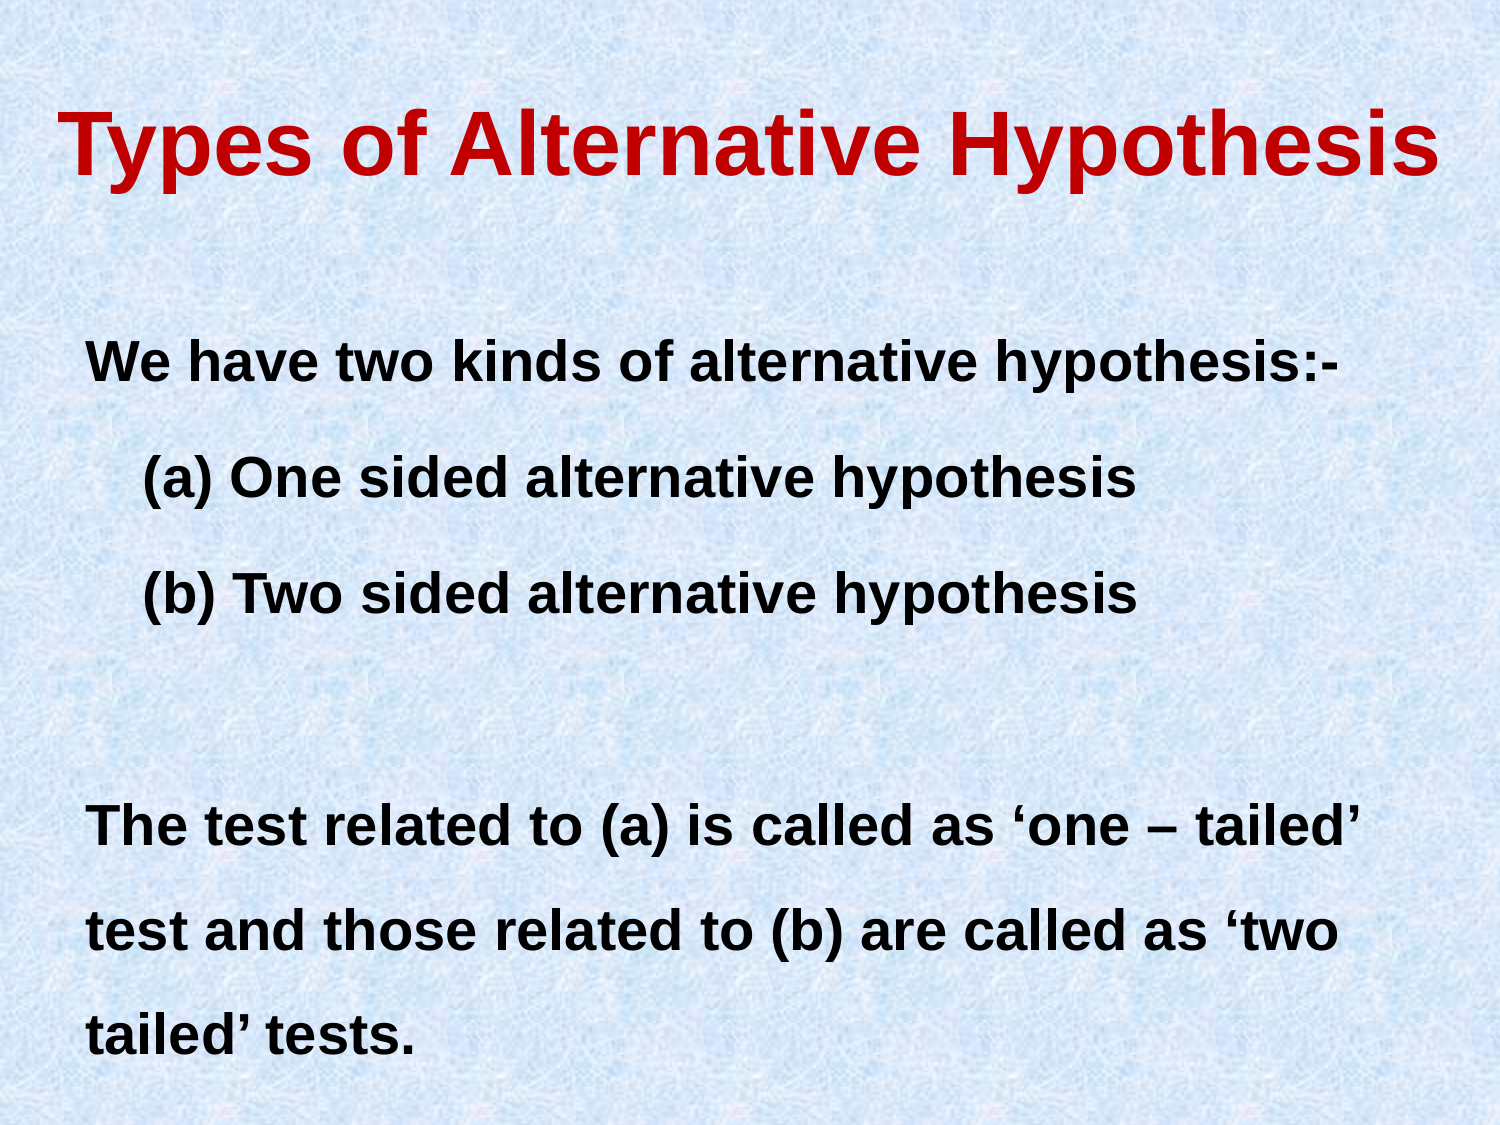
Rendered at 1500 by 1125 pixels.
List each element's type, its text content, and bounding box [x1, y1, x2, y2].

list We have two kinds of alternative hypothesis:- (a) One sided alternative hypothesis (b) Two sided alternative hypothesis The test related to (a) is called as ‘one – tailed’ test and those related to (b) are called as ‘two tailed’ tests. [70, 281, 1421, 1079]
picture [0, 0, 1500, 1125]
title Types of Alternative Hypothesis [23, 45, 1477, 233]
